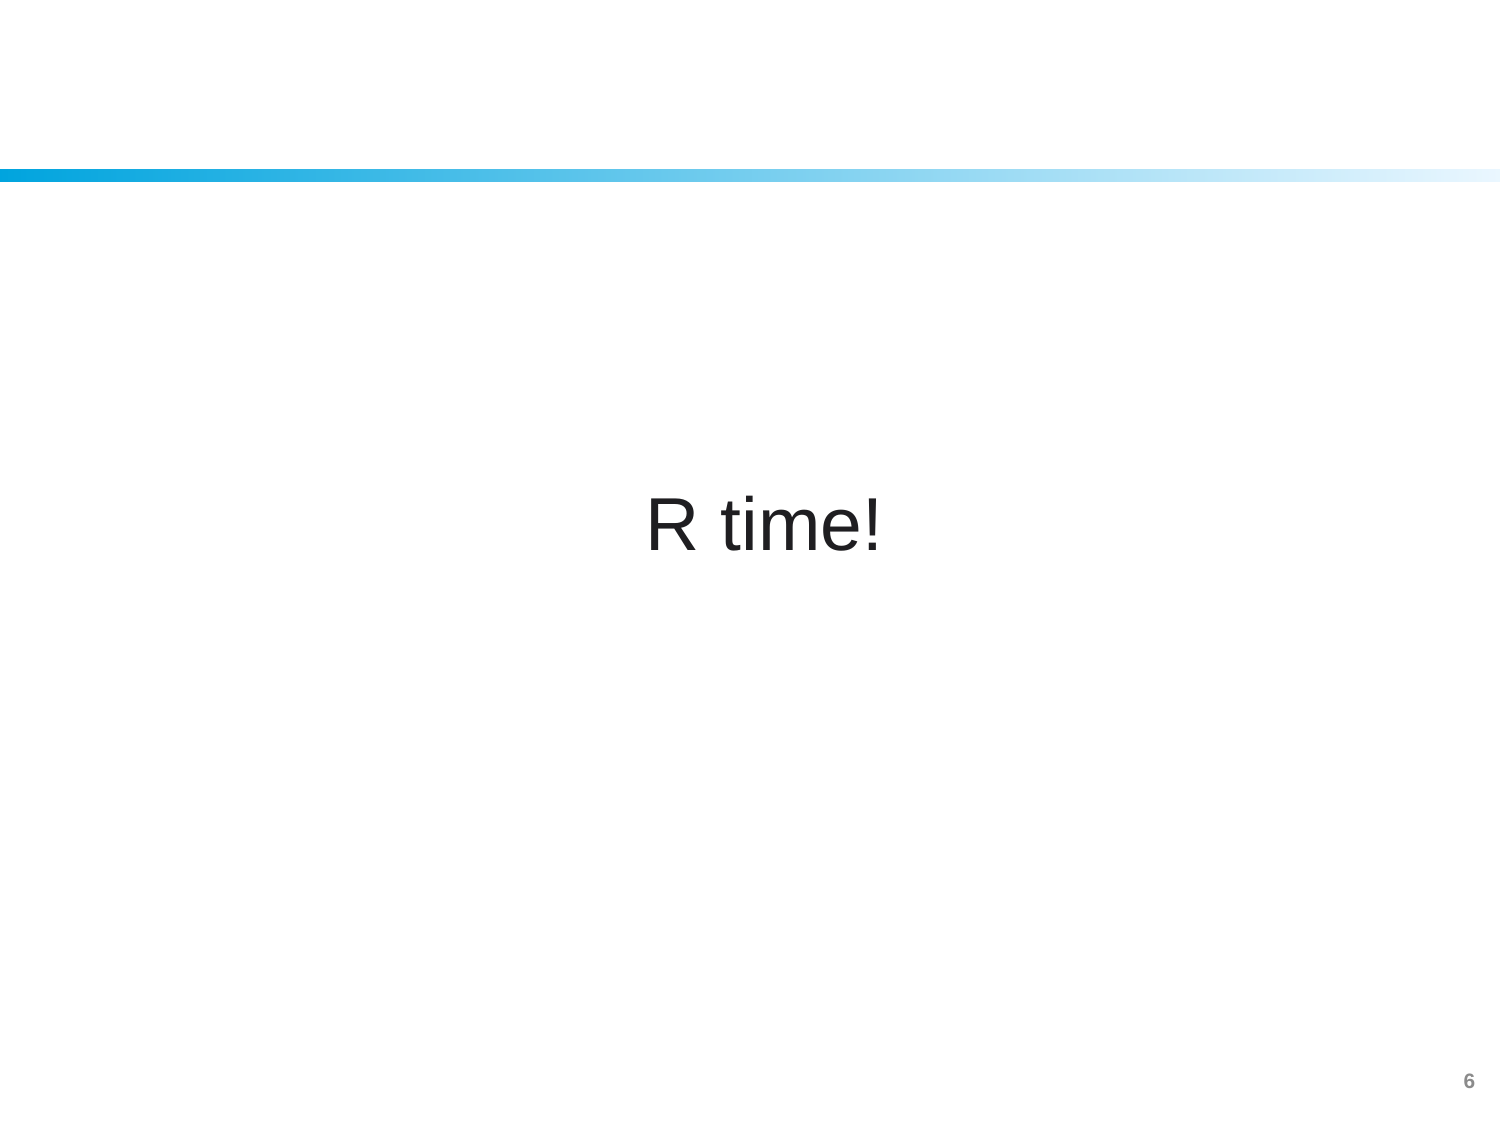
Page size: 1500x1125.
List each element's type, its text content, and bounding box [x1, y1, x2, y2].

slide_number 6 [1125, 1050, 1475, 1110]
text_box R time! [88, 262, 1441, 947]
